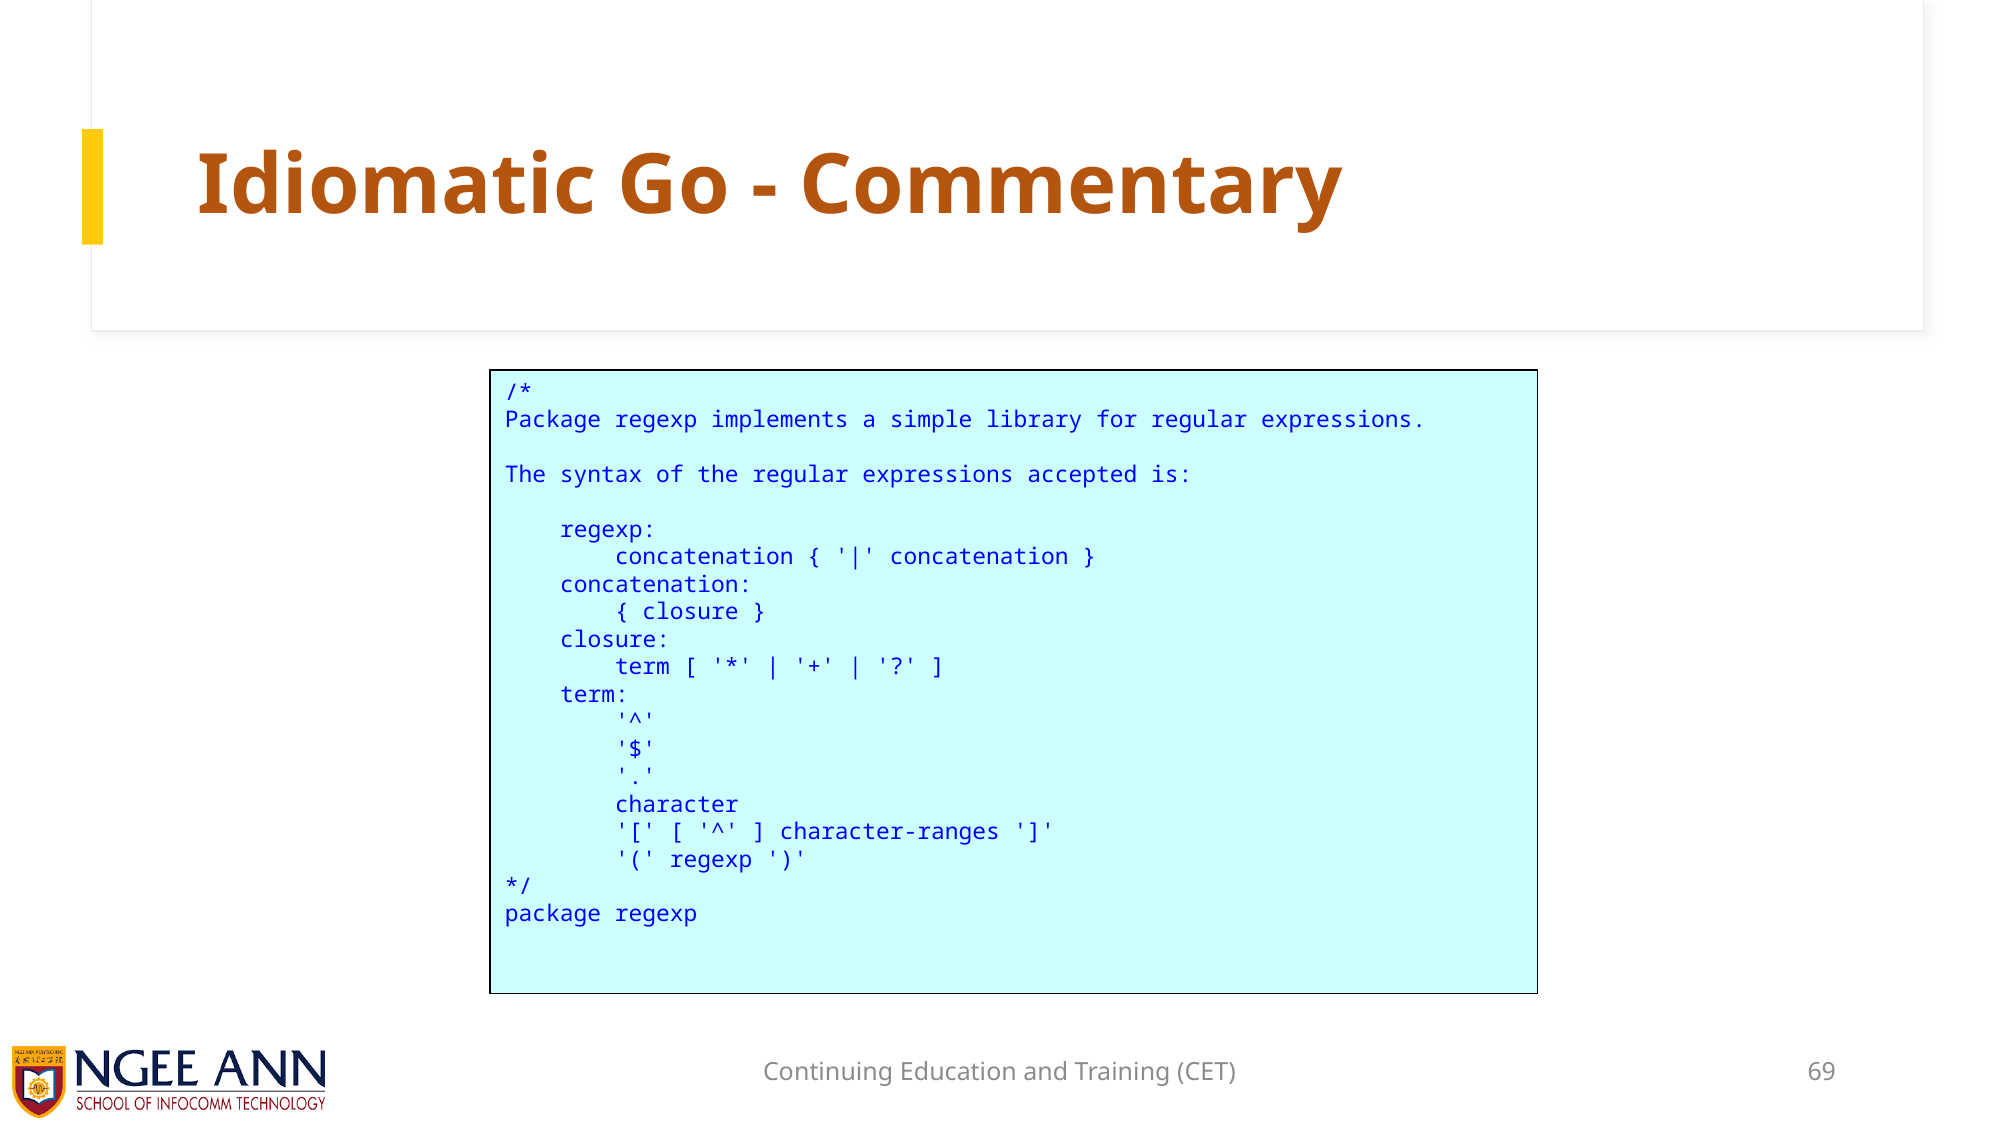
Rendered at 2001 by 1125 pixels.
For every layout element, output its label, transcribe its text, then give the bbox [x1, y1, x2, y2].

text_box /* Package regexp implements a simple library for regular expressions. The syntax of the regular expressions accepted is: regexp: concatenation { '|' concatenation } concatenation: { closure } closure: term [ '*' | '+' | '?' ] term: '^' '$' '.' character '[' [ '^' ] character-ranges ']' '(' regexp ')' */ package regexp [489, 369, 1538, 994]
slide_number 69 [1401, 1042, 1851, 1103]
picture [12, 1046, 325, 1118]
footer Continuing Education and Training (CET) [662, 1042, 1338, 1103]
title Idiomatic Go - Commentary [183, 90, 1851, 284]
